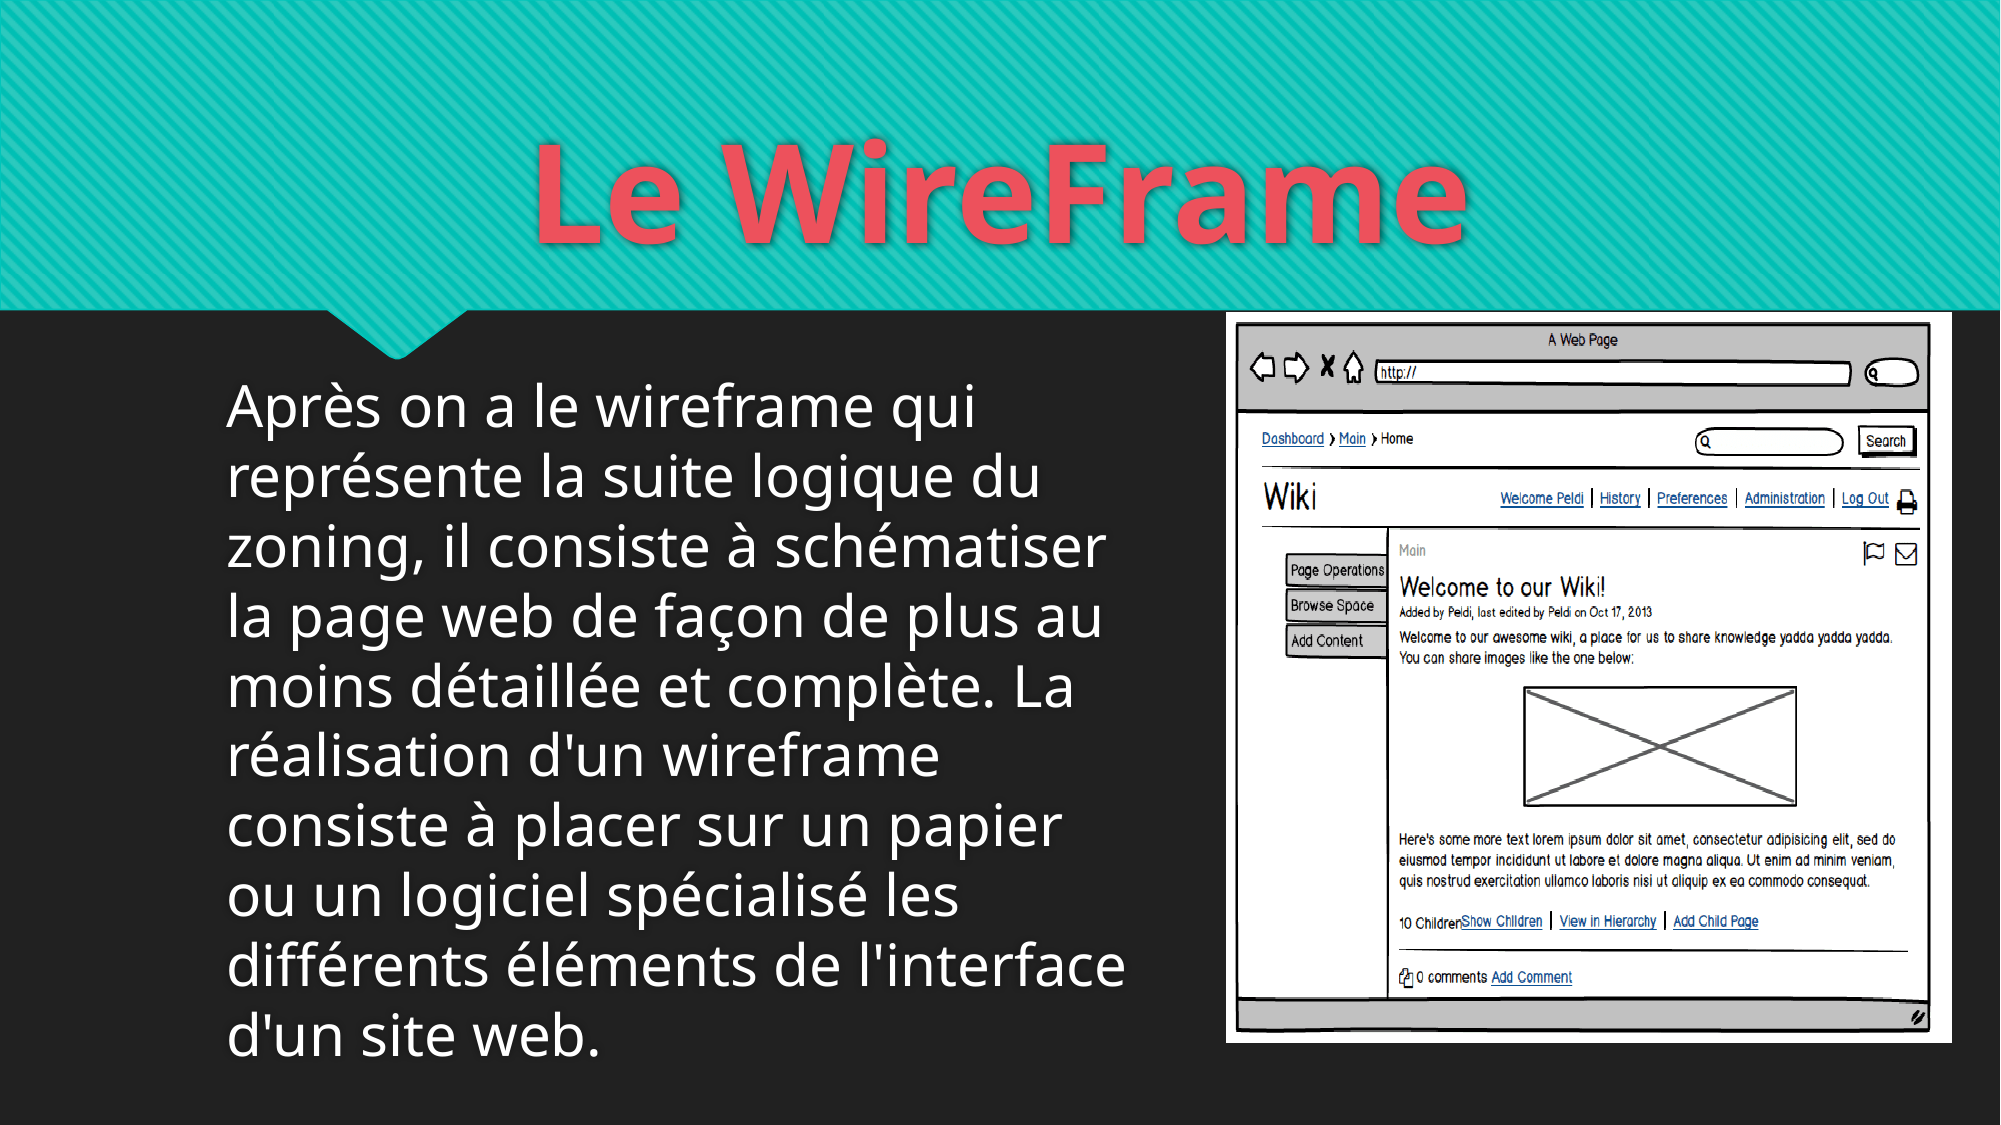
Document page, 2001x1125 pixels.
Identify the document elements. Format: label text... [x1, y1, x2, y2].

title Le WireFrame [0, 59, 2000, 279]
list Après on a le wireframe qui représente la suite logique du zoning, il consiste à schématiser la page web de façon de plus au moins détaillée et complète. La réalisation d'un wireframe consiste à placer sur un papier ou un logiciel spécialisé les différents éléments de l'interface d'un site web. [210, 339, 1160, 1099]
picture [1226, 312, 1952, 1043]
